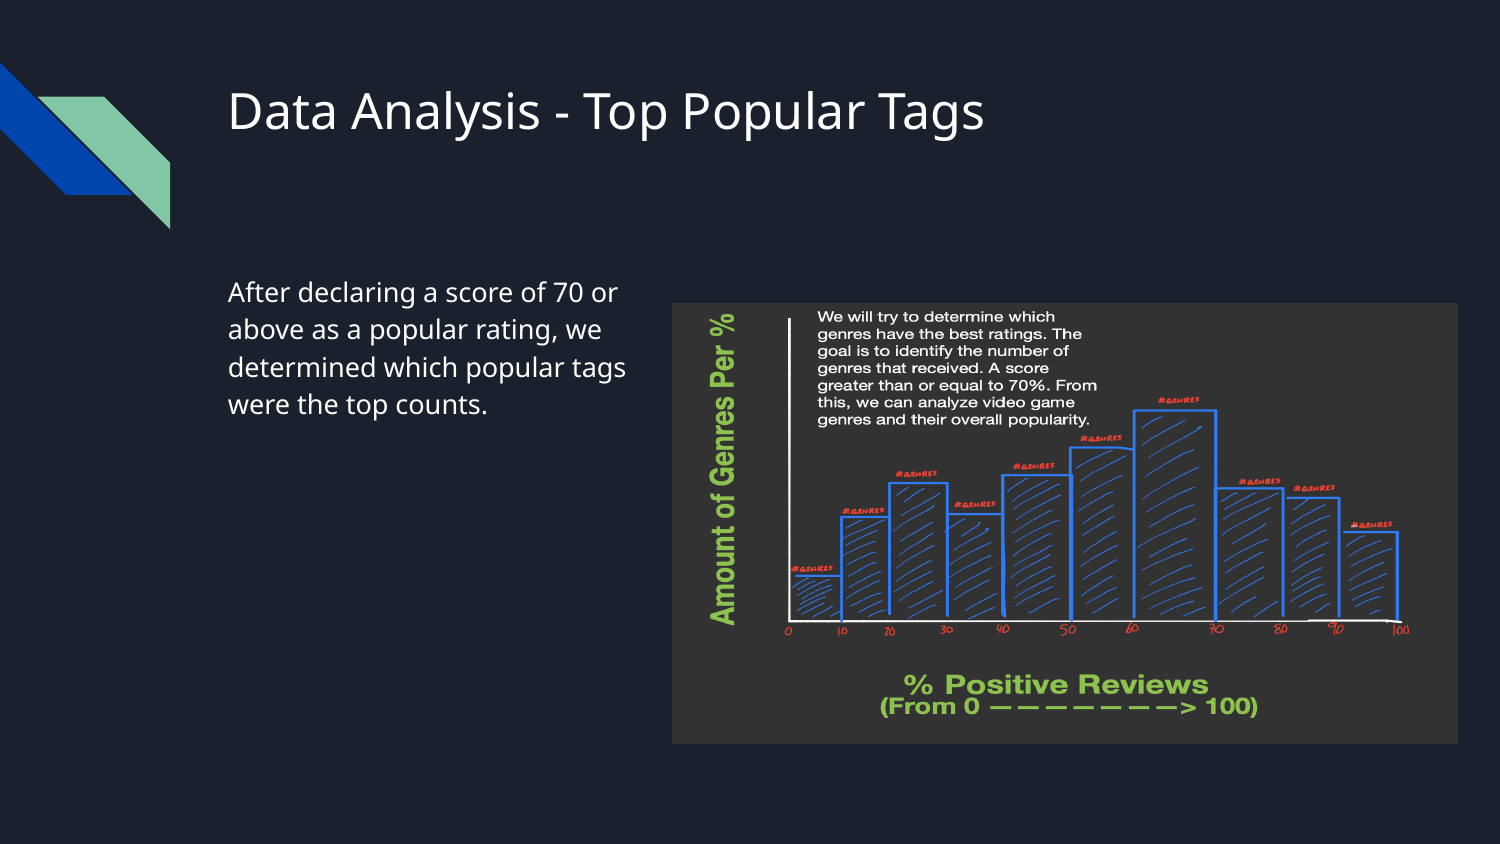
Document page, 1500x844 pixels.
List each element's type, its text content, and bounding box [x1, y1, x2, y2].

list After declaring a score of 70 or above as a popular rating, we determined which popular tags were the top counts. [212, 255, 644, 734]
picture [671, 302, 1459, 744]
title Data Analysis - Top Popular Tags [212, 64, 1368, 215]
